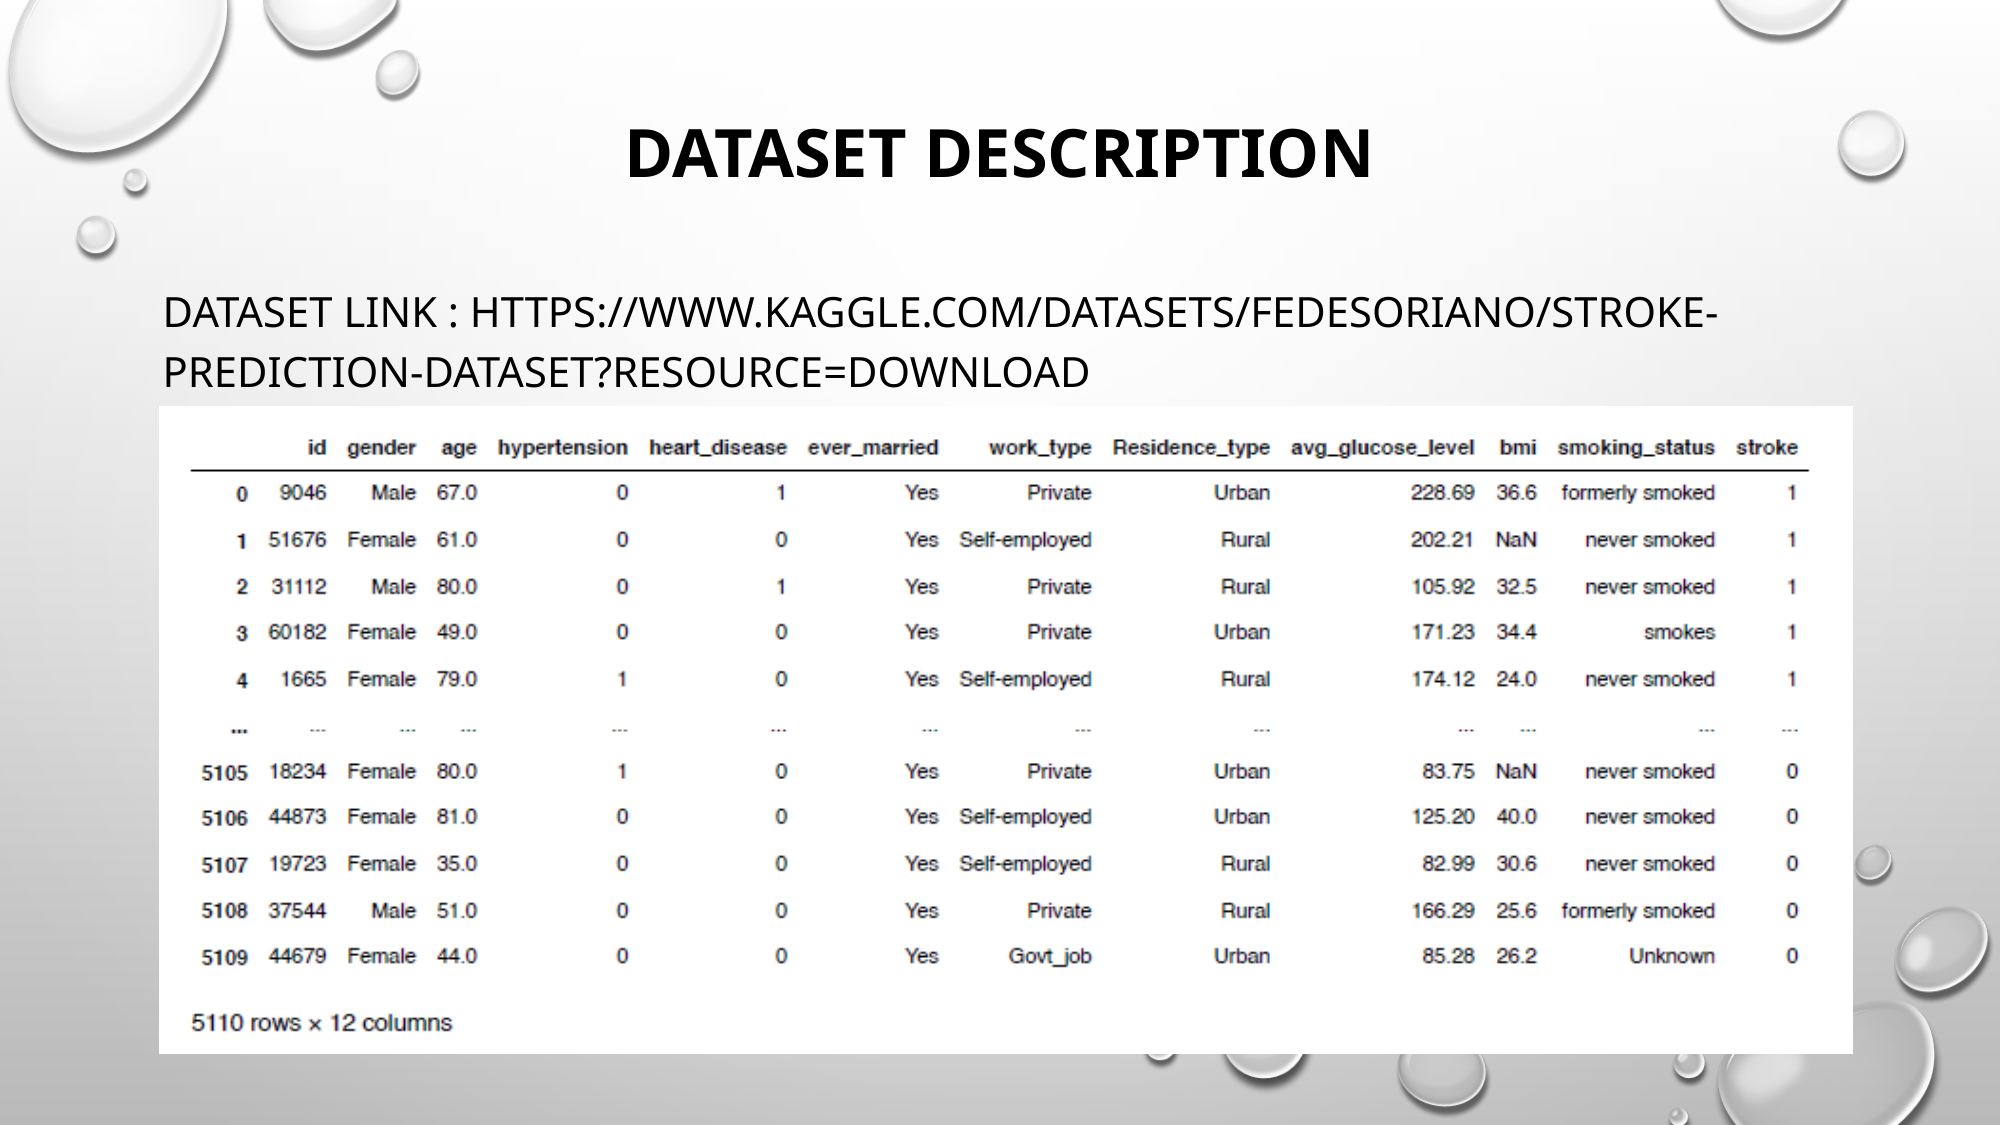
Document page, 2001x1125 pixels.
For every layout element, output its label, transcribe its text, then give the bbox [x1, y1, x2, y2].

title Dataset description [149, 101, 1851, 212]
list Dataset link : https://www.kaggle.com/datasets/fedesoriano/stroke-prediction-dataset?resource=download [147, 268, 1841, 407]
picture [0, 0, 2000, 1125]
